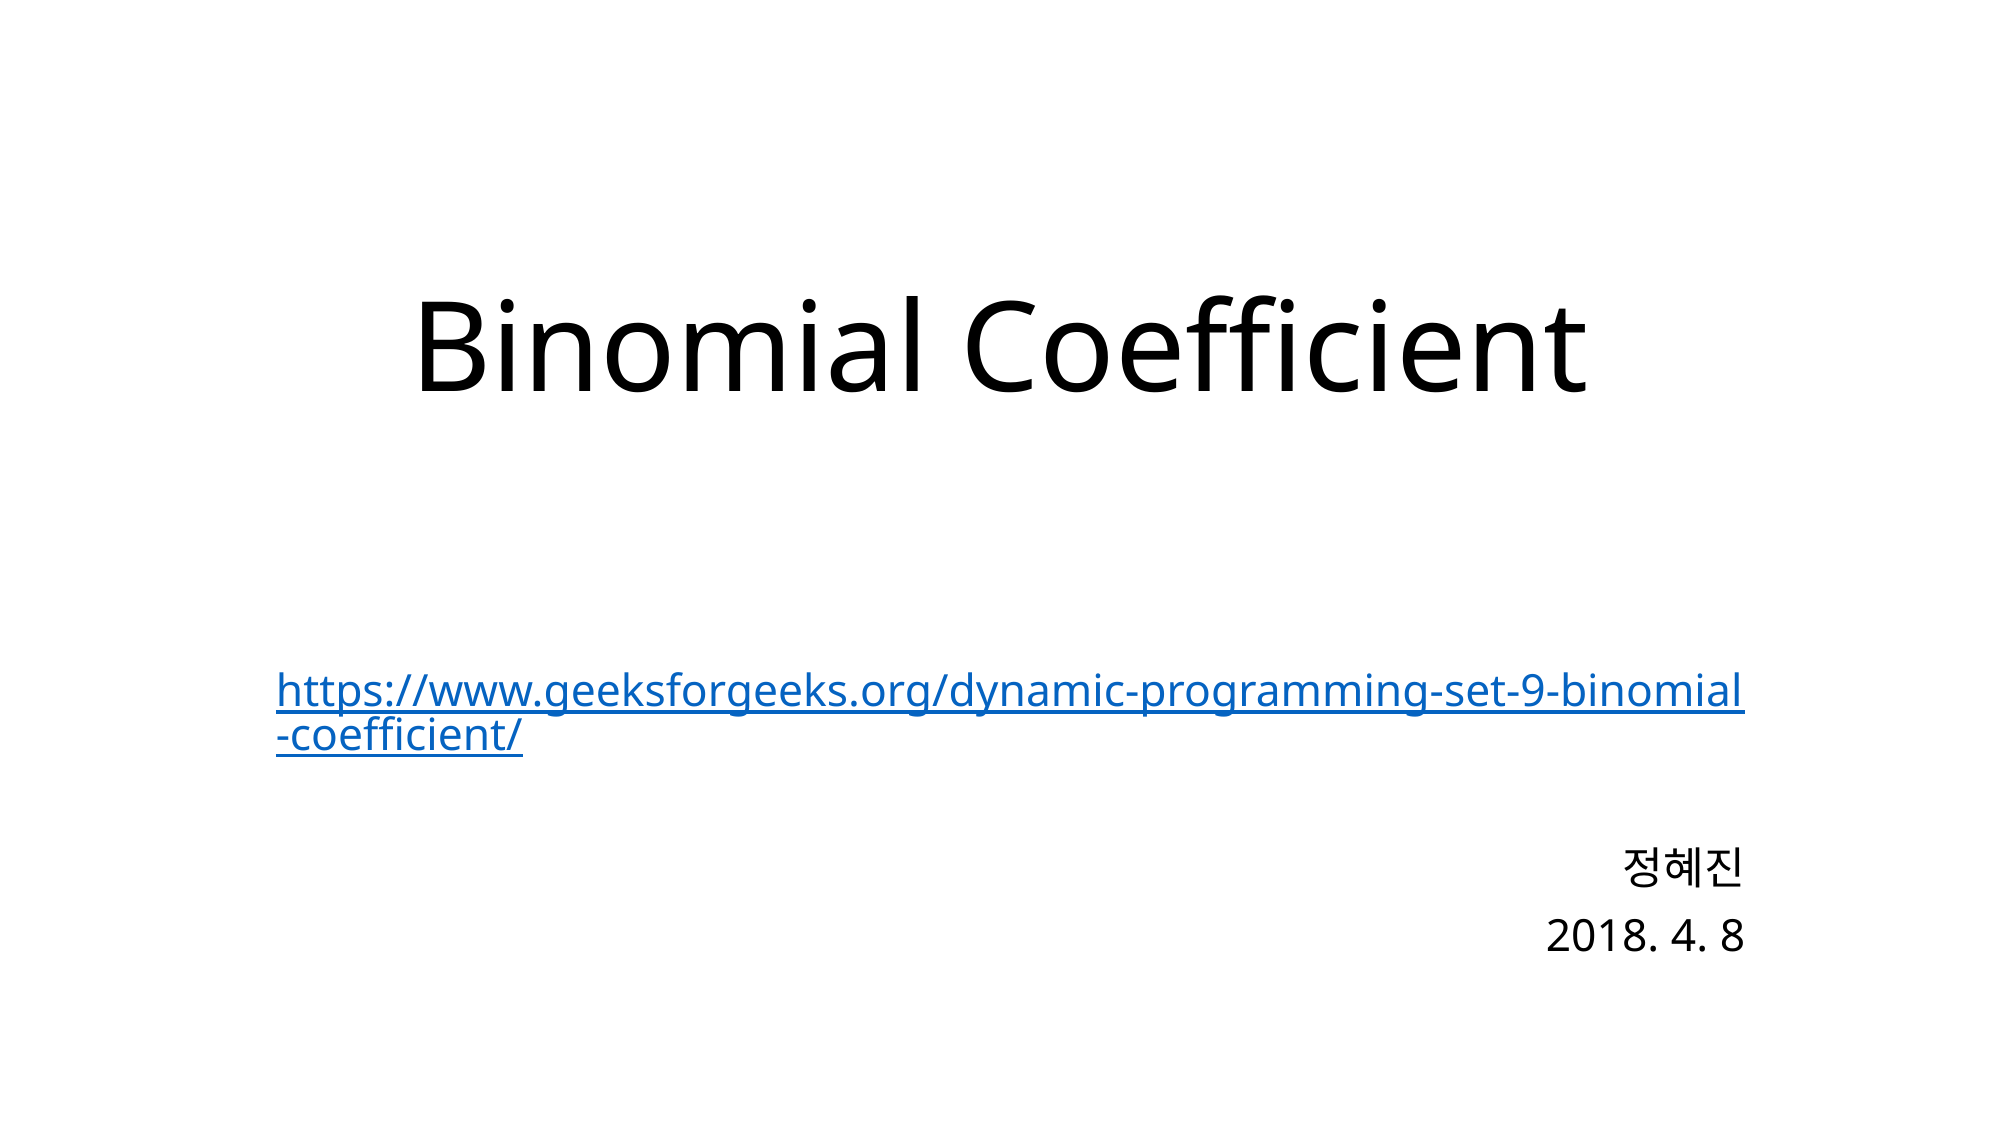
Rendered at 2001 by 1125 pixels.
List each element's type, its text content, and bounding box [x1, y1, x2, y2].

subtitle https://www.geeksforgeeks.org/dynamic-programming-set-9-binomial-coefficient/ 정혜진 2018. 4. 8 [260, 655, 1761, 928]
title Binomial Coefficient [249, 184, 1750, 576]
